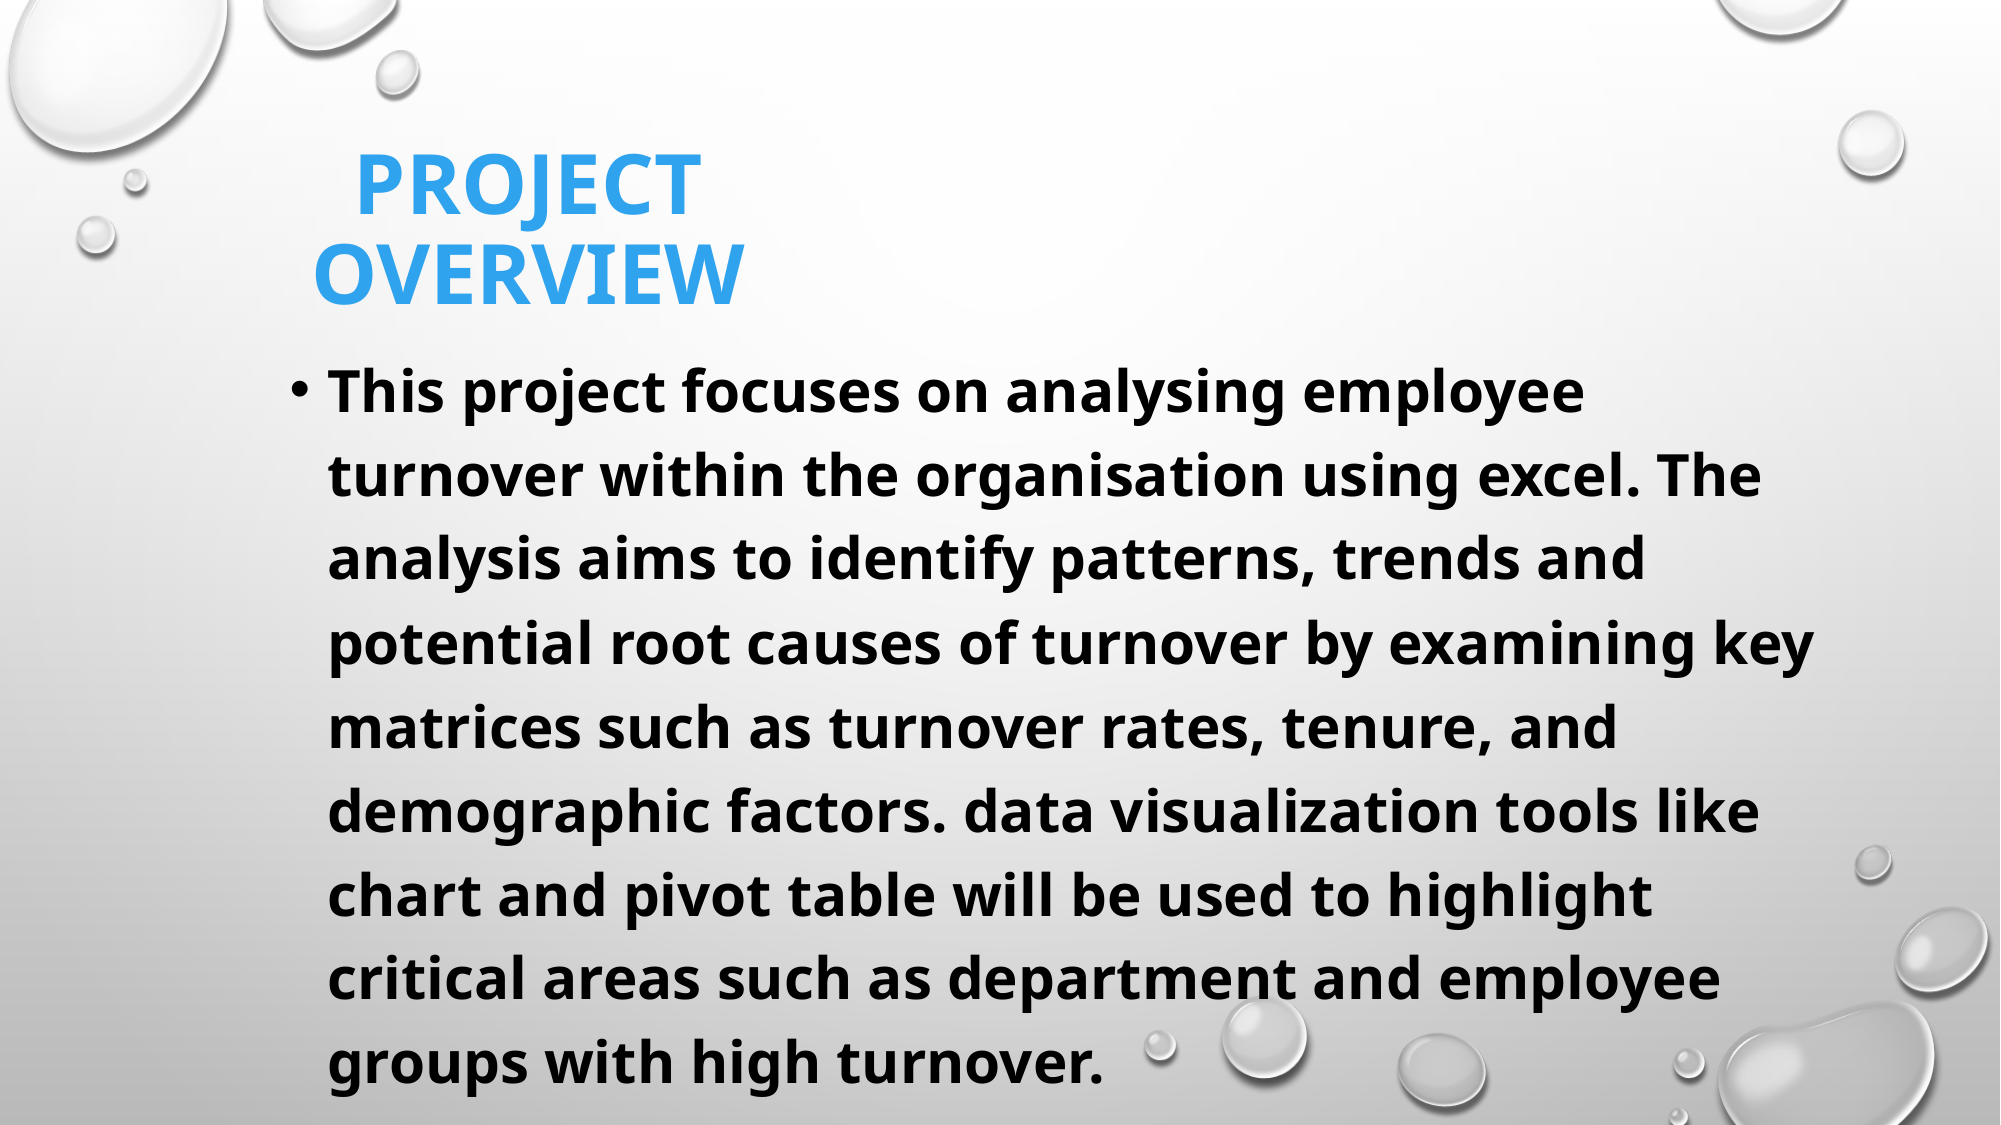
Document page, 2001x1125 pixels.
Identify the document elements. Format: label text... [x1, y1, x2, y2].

title Project overview [149, 101, 907, 364]
picture [0, 0, 2000, 1125]
list This project focuses on analysing employee turnover within the organisation using excel. The analysis aims to identify patterns, trends and potential root causes of turnover by examining key matrices such as turnover rates, tenure, and demographic factors. data visualization tools like chart and pivot table will be used to highlight critical areas such as department and employee groups with high turnover. [274, 332, 1850, 950]
